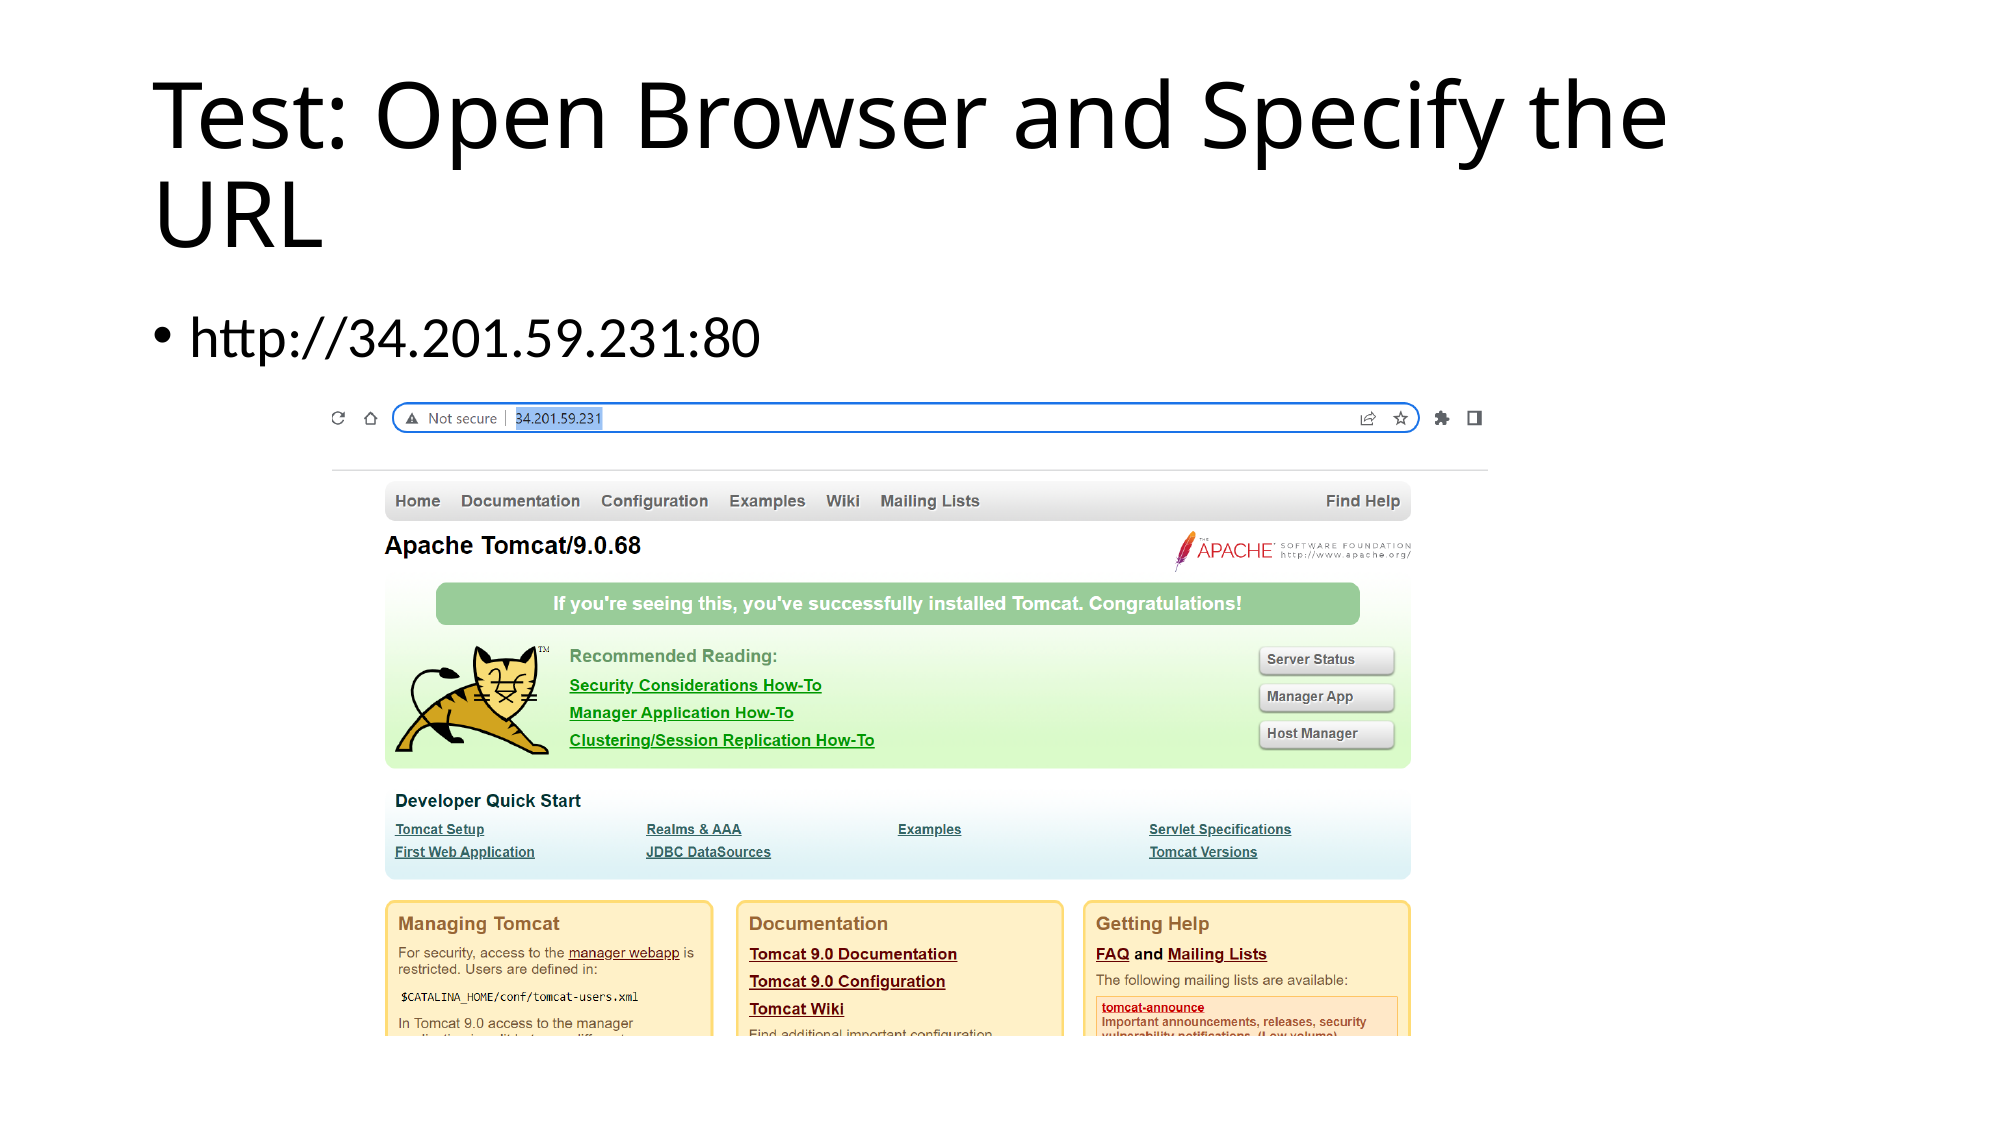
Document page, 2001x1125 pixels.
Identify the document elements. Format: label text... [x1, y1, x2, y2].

list http://34.201.59.231:80 [137, 299, 1863, 1014]
picture [331, 402, 1488, 1036]
title Test: Open Browser and Specify the URL [137, 59, 1863, 278]
